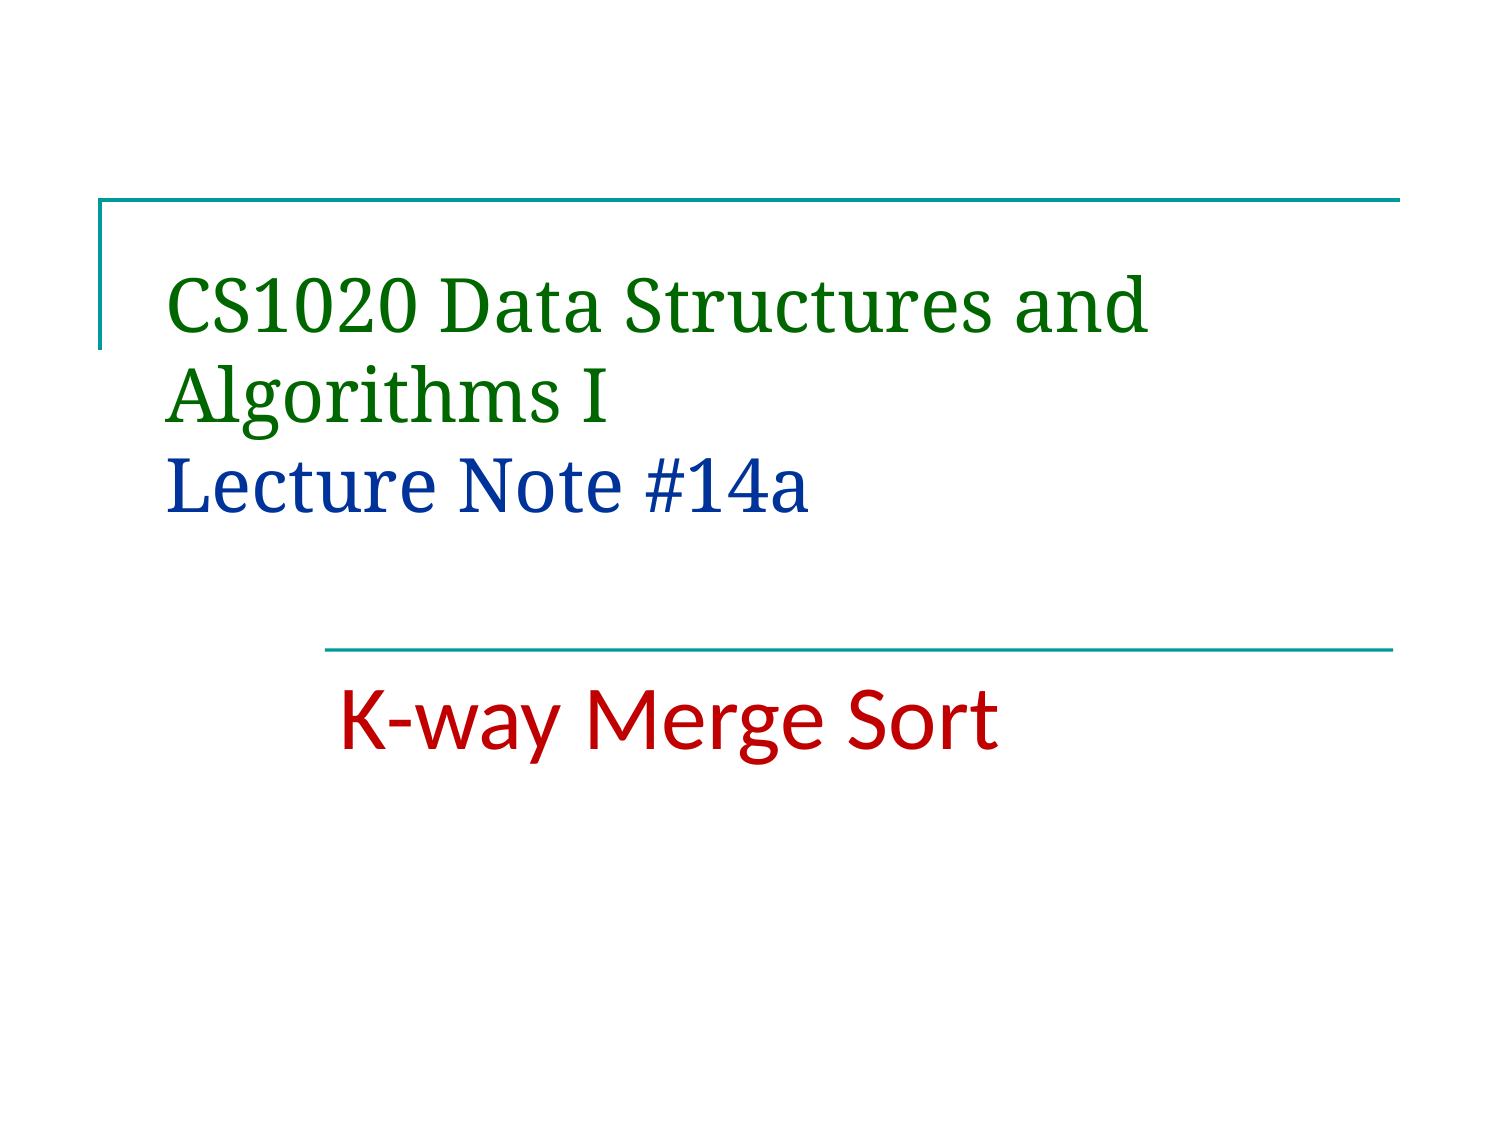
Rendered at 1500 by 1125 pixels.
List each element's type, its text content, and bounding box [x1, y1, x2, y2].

subtitle K-way Merge Sort [324, 649, 1401, 938]
title CS1020 Data Structures and Algorithms I Lecture Note #14a [149, 249, 1413, 588]
